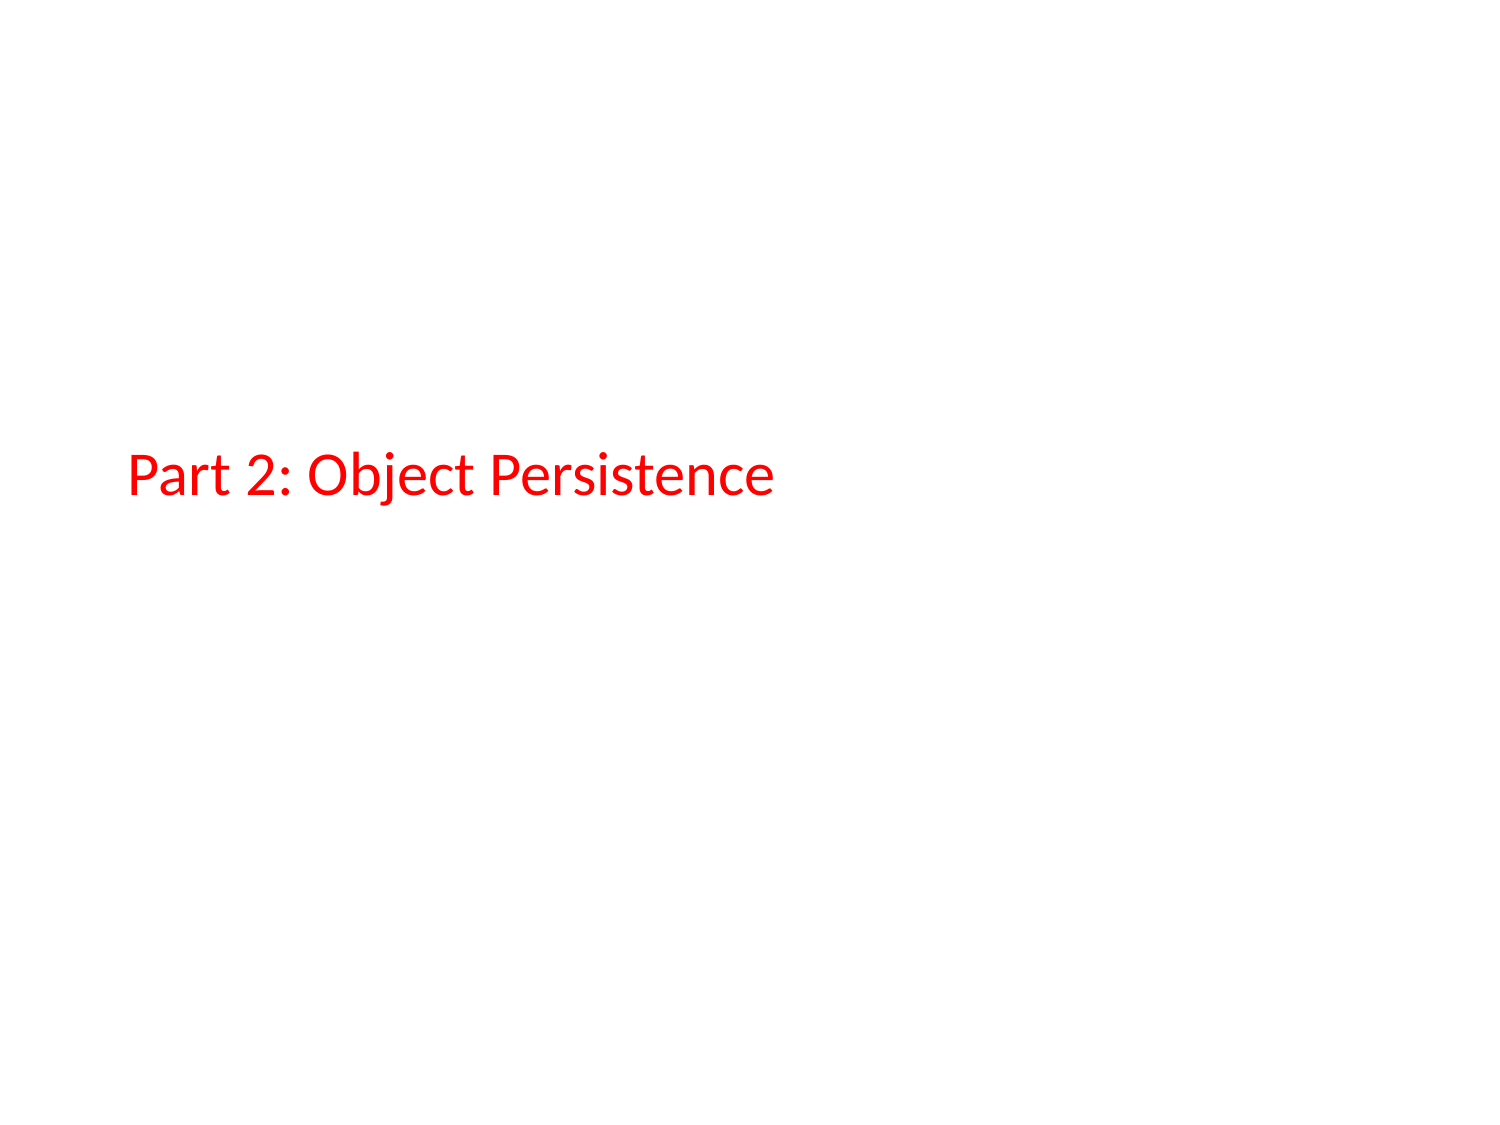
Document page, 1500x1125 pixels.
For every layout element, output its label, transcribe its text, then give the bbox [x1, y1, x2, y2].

title Part 2: Object Persistence [112, 349, 1388, 591]
